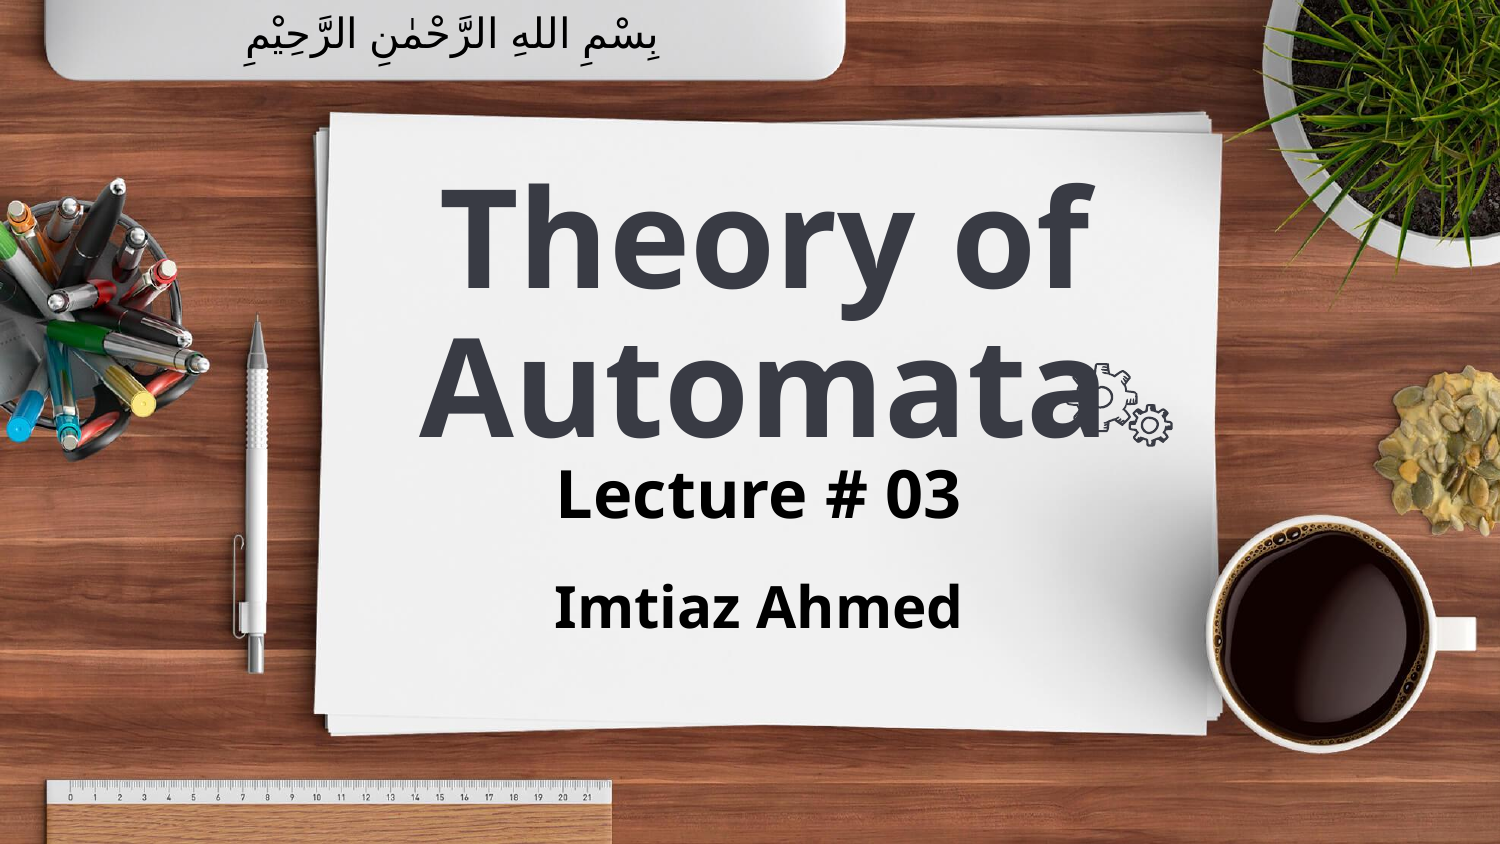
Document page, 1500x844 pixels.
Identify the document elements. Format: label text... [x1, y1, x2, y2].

text_box [1065, 363, 1173, 447]
picture [0, 0, 1500, 844]
title Theory of Automata [416, 171, 1114, 466]
text_box بِسْمِ اللهِ الرَّحْمٰنِ الرَّحِيْمِ [156, 0, 754, 73]
text_box Lecture # 03 Imtiaz Ahmed [425, 456, 1093, 647]
